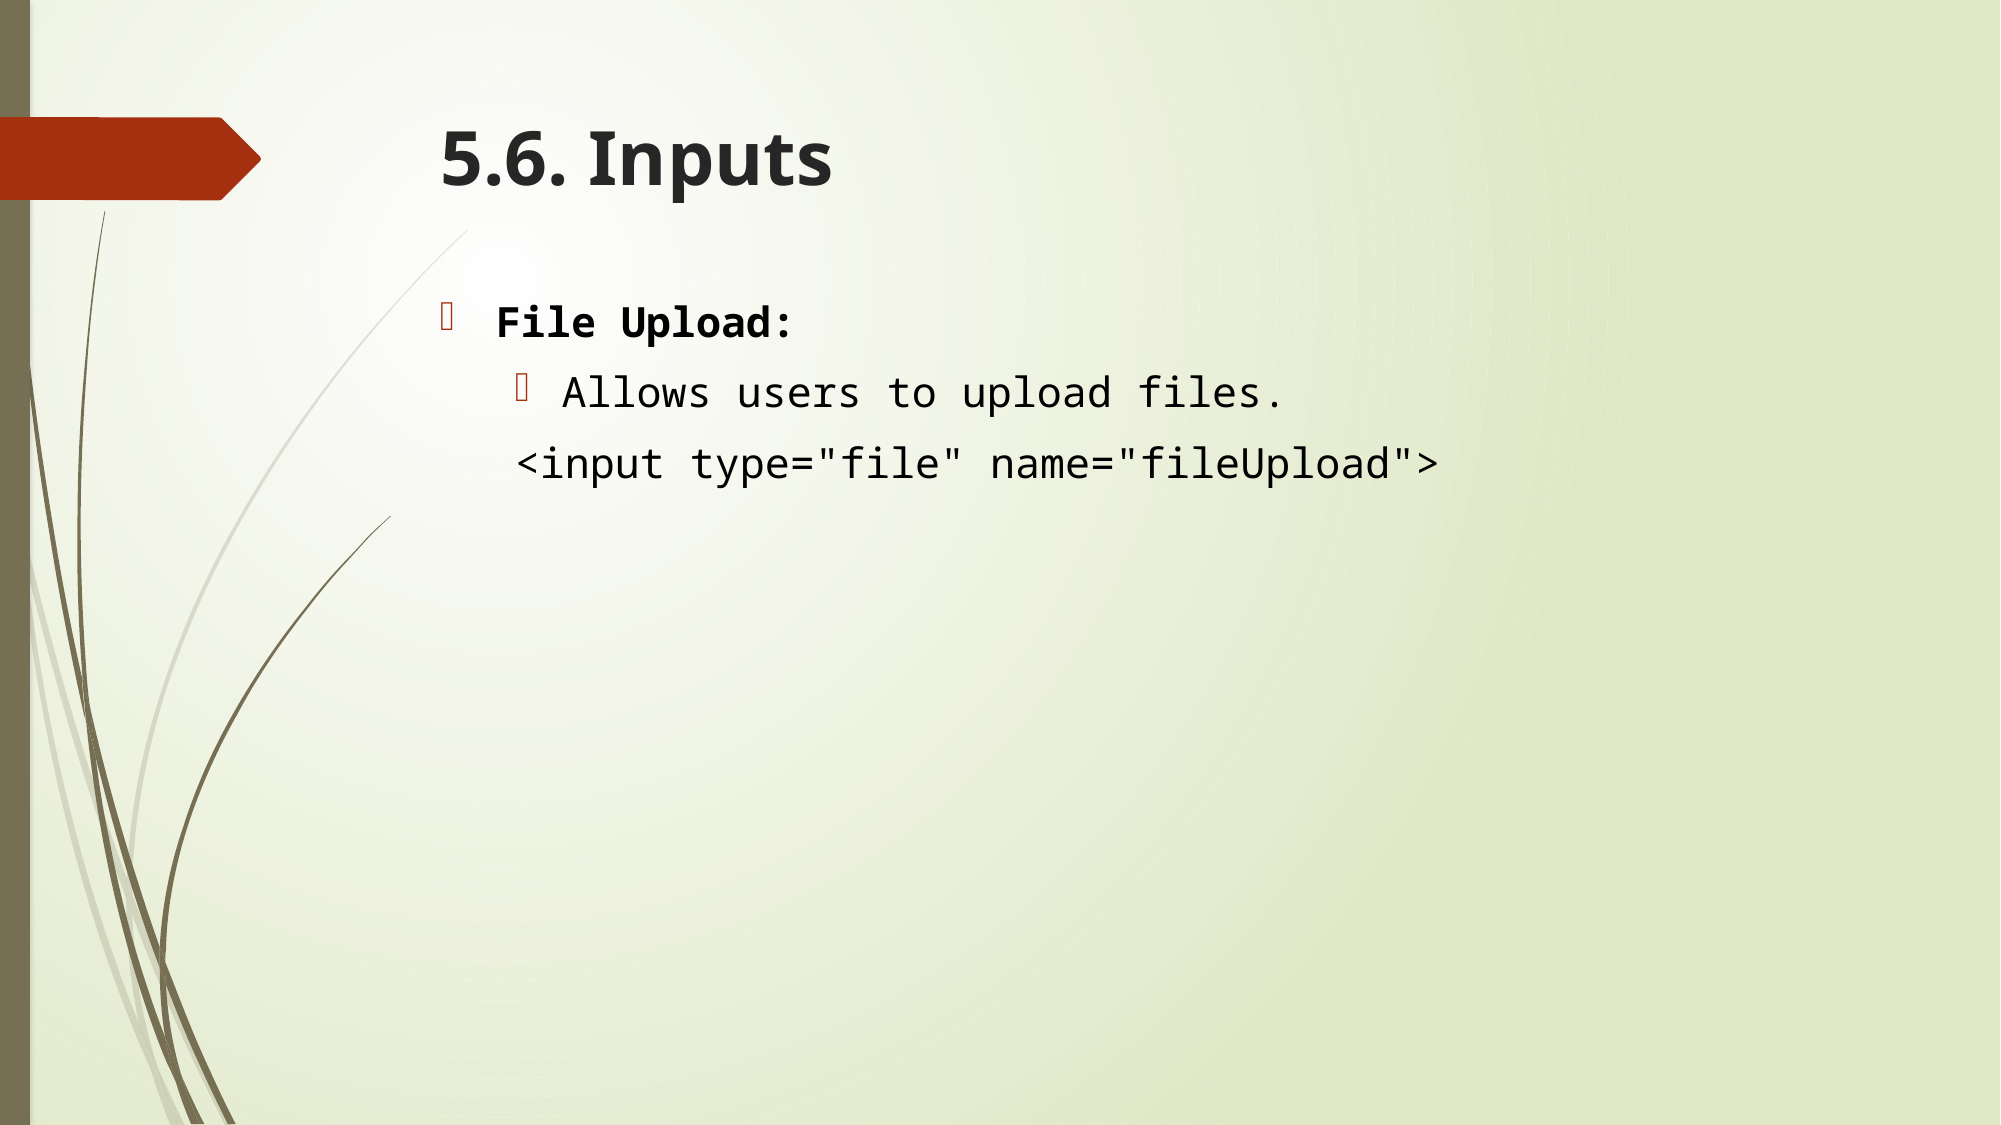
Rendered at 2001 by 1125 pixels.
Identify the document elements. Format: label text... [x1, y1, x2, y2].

title 5.6. Inputs [425, 102, 1888, 219]
list File Upload: Allows users to upload files. <input type="file" name="fileUpload"> [424, 287, 1888, 1085]
